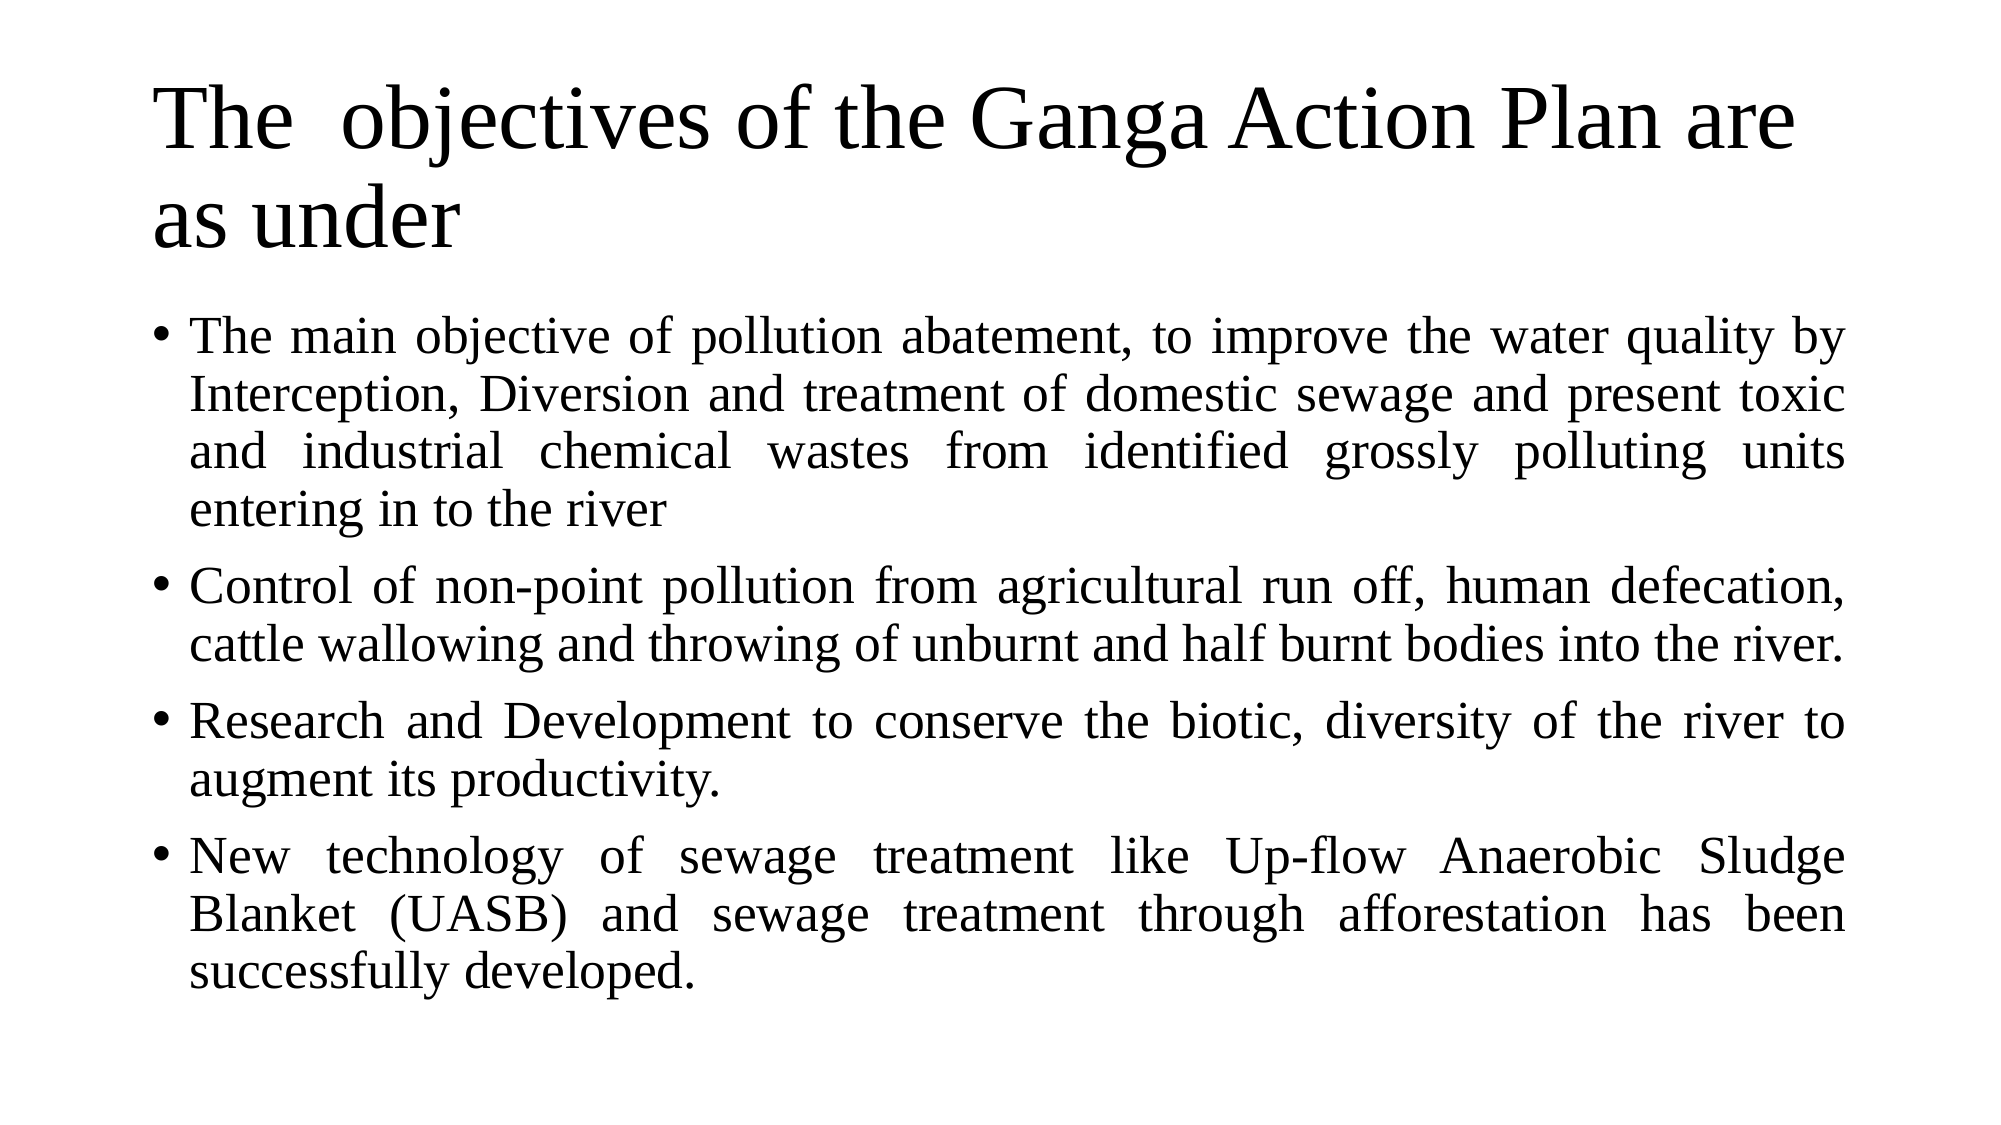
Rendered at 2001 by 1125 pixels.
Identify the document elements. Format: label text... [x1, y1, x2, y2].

list The main objective of pollution abatement, to improve the water quality by Interception, Diversion and treatment of domestic sewage and present toxic and industrial chemical wastes from identified grossly polluting units entering in to the river Control of non-point pollution from agricultural run off, human defecation, cattle wallowing and throwing of unburnt and half burnt bodies into the river. Research and Development to conserve the biotic, diversity of the river to augment its productivity. New technology of sewage treatment like Up-flow Anaerobic Sludge Blanket (UASB) and sewage treatment through afforestation has been successfully developed. [137, 299, 1863, 1014]
title The objectives of the Ganga Action Plan are as under [137, 59, 1863, 278]
